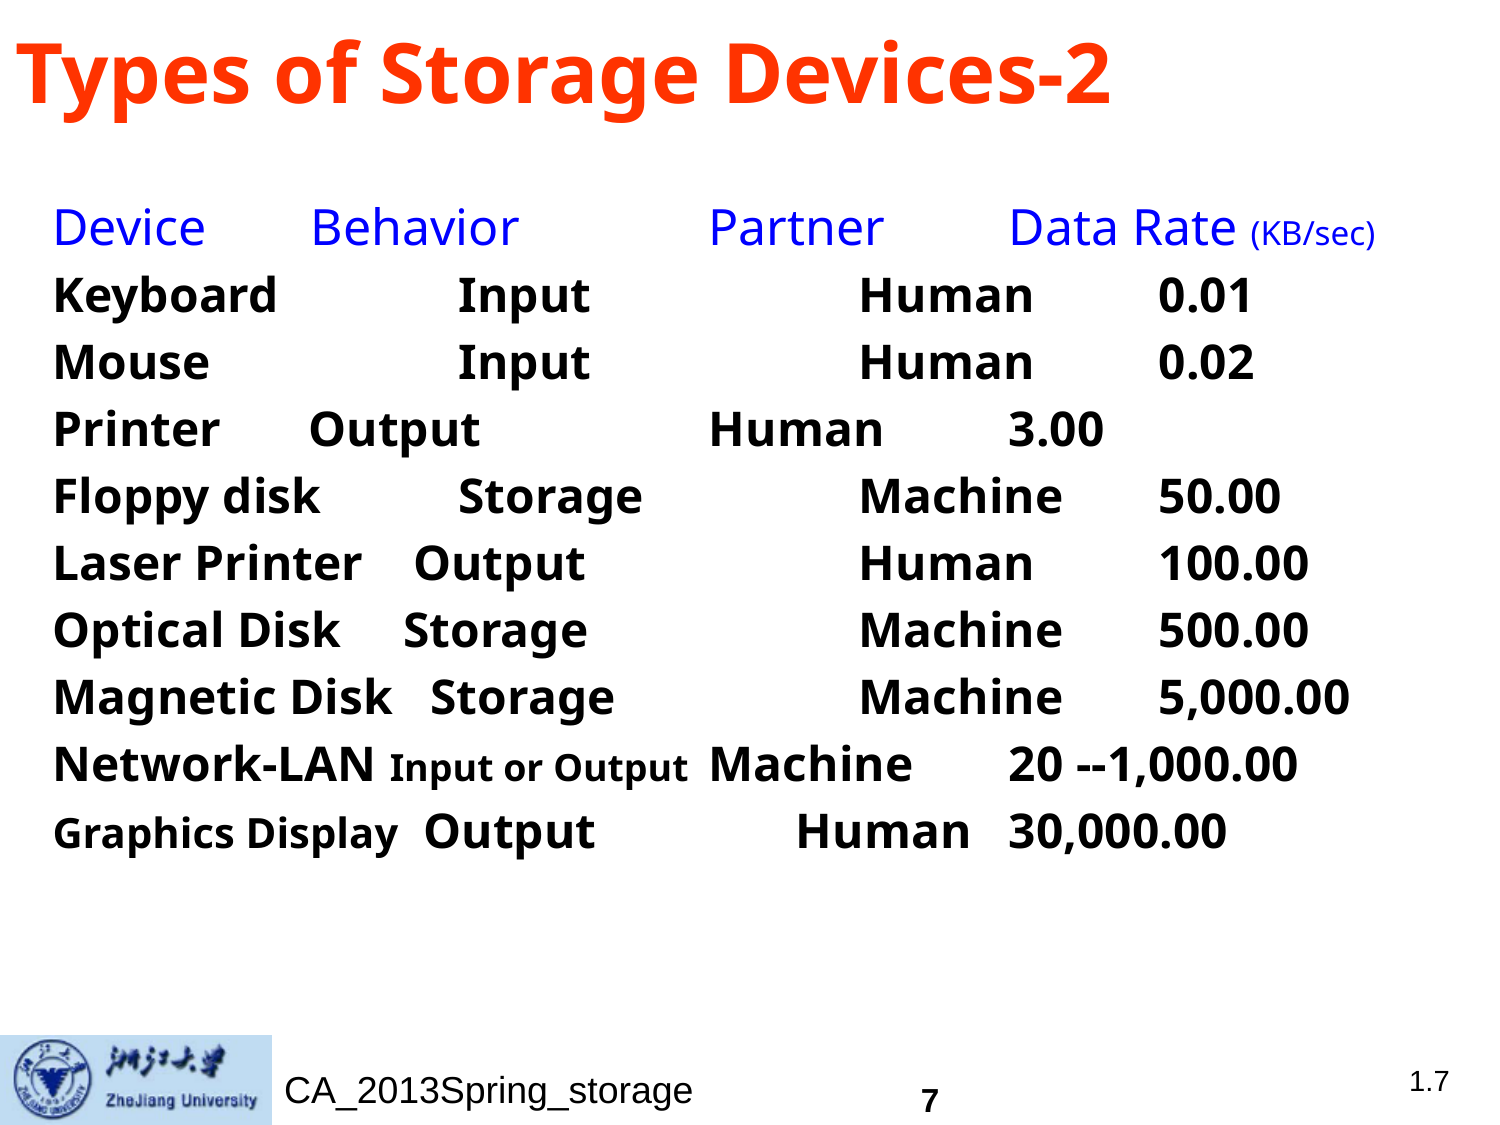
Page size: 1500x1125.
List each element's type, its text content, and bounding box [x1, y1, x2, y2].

picture [0, 1035, 272, 1125]
list Device Behavior Partner Data Rate (KB/sec) Keyboard Input Human 0.01 Mouse Input Human 0.02 Printer Output Human 3.00 Floppy disk Storage Machine 50.00 Laser Printer Output Human 100.00 Optical Disk Storage Machine 500.00 Magnetic Disk Storage Machine 5,000.00 Network-LAN Input or Output Machine 20 --1,000.00 Graphics Display Output Human 30,000.00 [37, 187, 1500, 925]
title Types of Storage Devices-2 [0, 0, 1386, 141]
